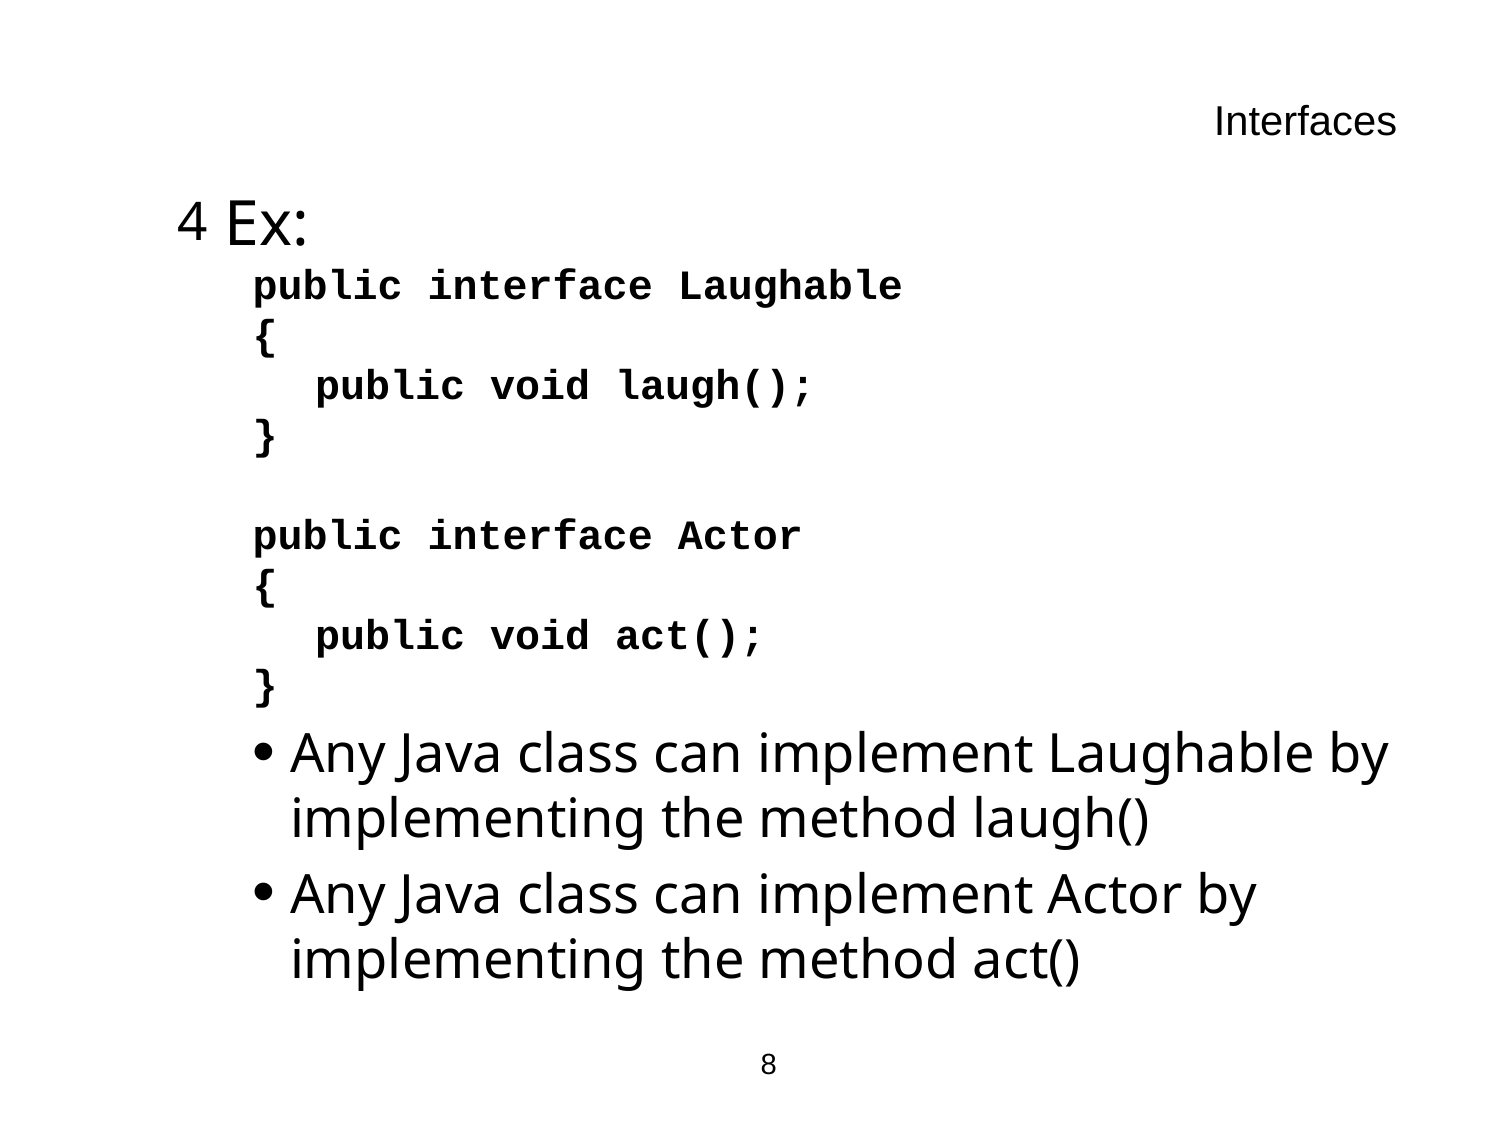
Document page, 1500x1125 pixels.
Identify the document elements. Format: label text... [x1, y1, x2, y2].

slide_number 8 [612, 1024, 926, 1101]
list Ex: public interface Laughable { public void laugh(); } public interface Actor { public void act(); } Any Java class can implement Laughable by implementing the method laugh() Any Java class can implement Actor by implementing the method act() [87, 174, 1413, 1025]
title Interfaces [87, 99, 1413, 150]
